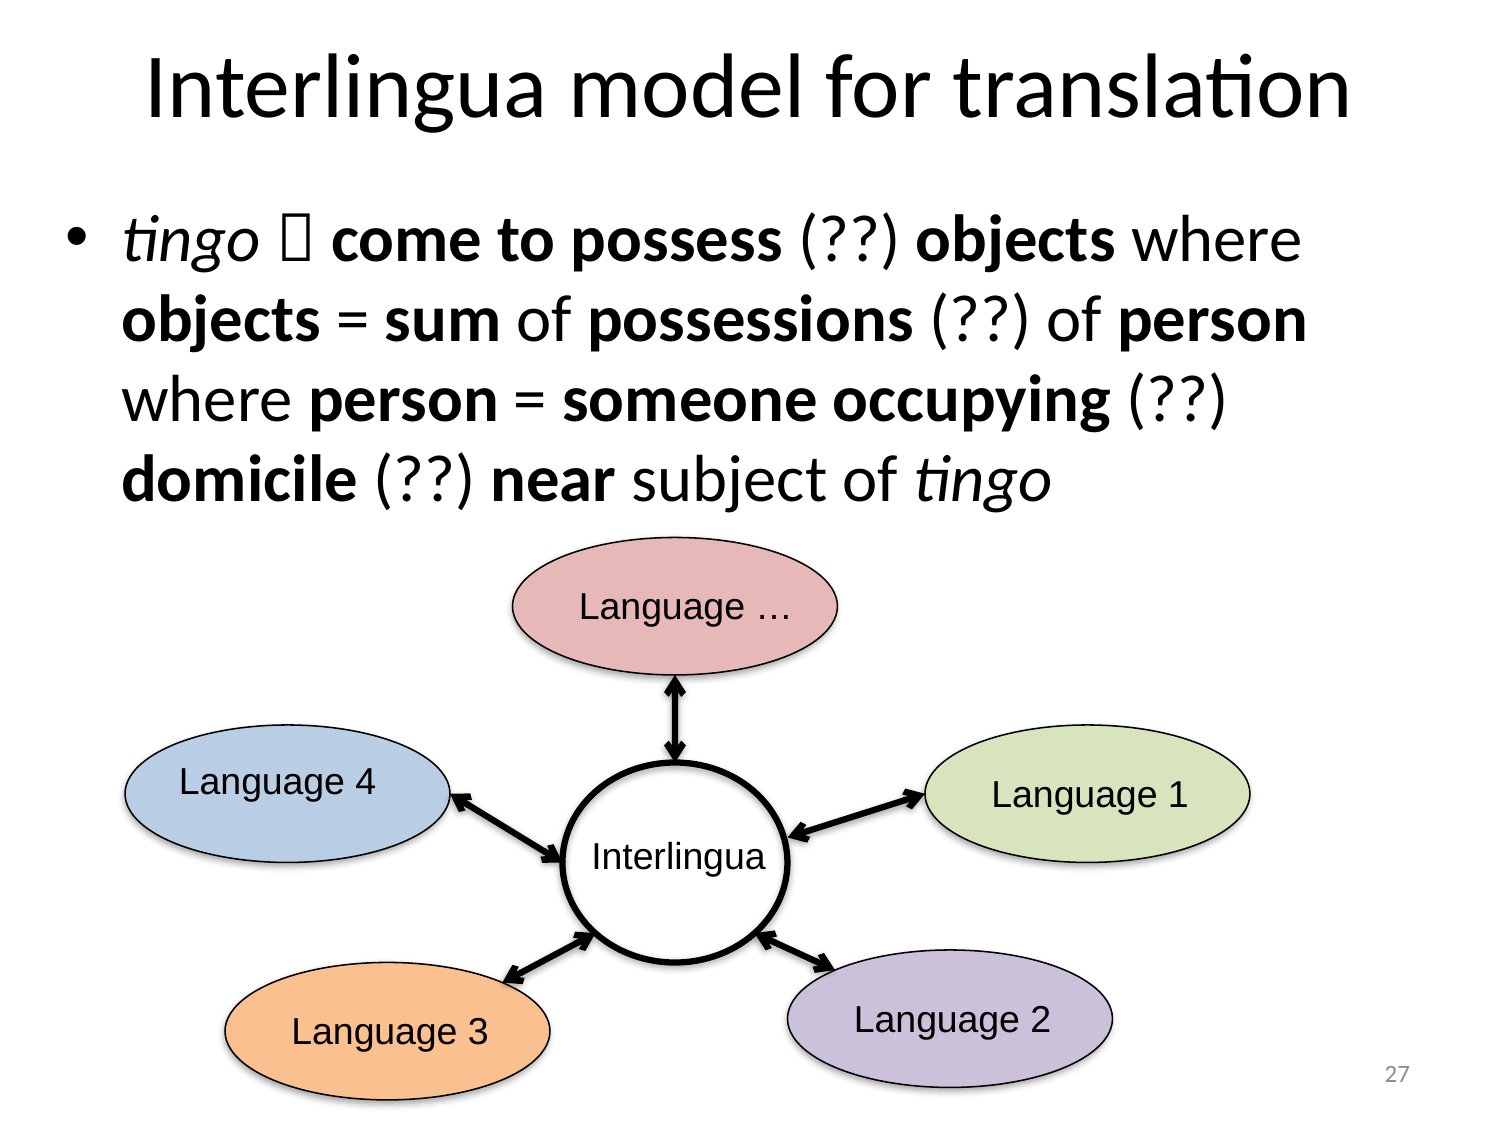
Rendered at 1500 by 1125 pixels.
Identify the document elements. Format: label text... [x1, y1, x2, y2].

list tingo  come to possess (??) objects where objects = sum of possessions (??) of person where person = someone occupying (??) domicile (??) near subject of tingo [49, 187, 1451, 526]
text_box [502, 932, 596, 983]
text_box Language 2 [839, 987, 1067, 1048]
text_box [224, 961, 551, 1101]
title Interlingua model for translation [74, 0, 1426, 163]
text_box Language … [564, 574, 808, 635]
text_box [786, 949, 1114, 1089]
text_box Interlingua [576, 824, 781, 885]
text_box Language 4 [164, 749, 392, 810]
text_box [449, 793, 563, 863]
text_box Language 3 [276, 999, 504, 1060]
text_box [754, 932, 836, 971]
slide_number 27 [1074, 1042, 1425, 1103]
text_box [924, 724, 1251, 864]
text_box Language 1 [976, 762, 1204, 823]
text_box [511, 536, 839, 676]
text_box [562, 761, 789, 964]
text_box [124, 724, 451, 864]
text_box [787, 793, 926, 838]
